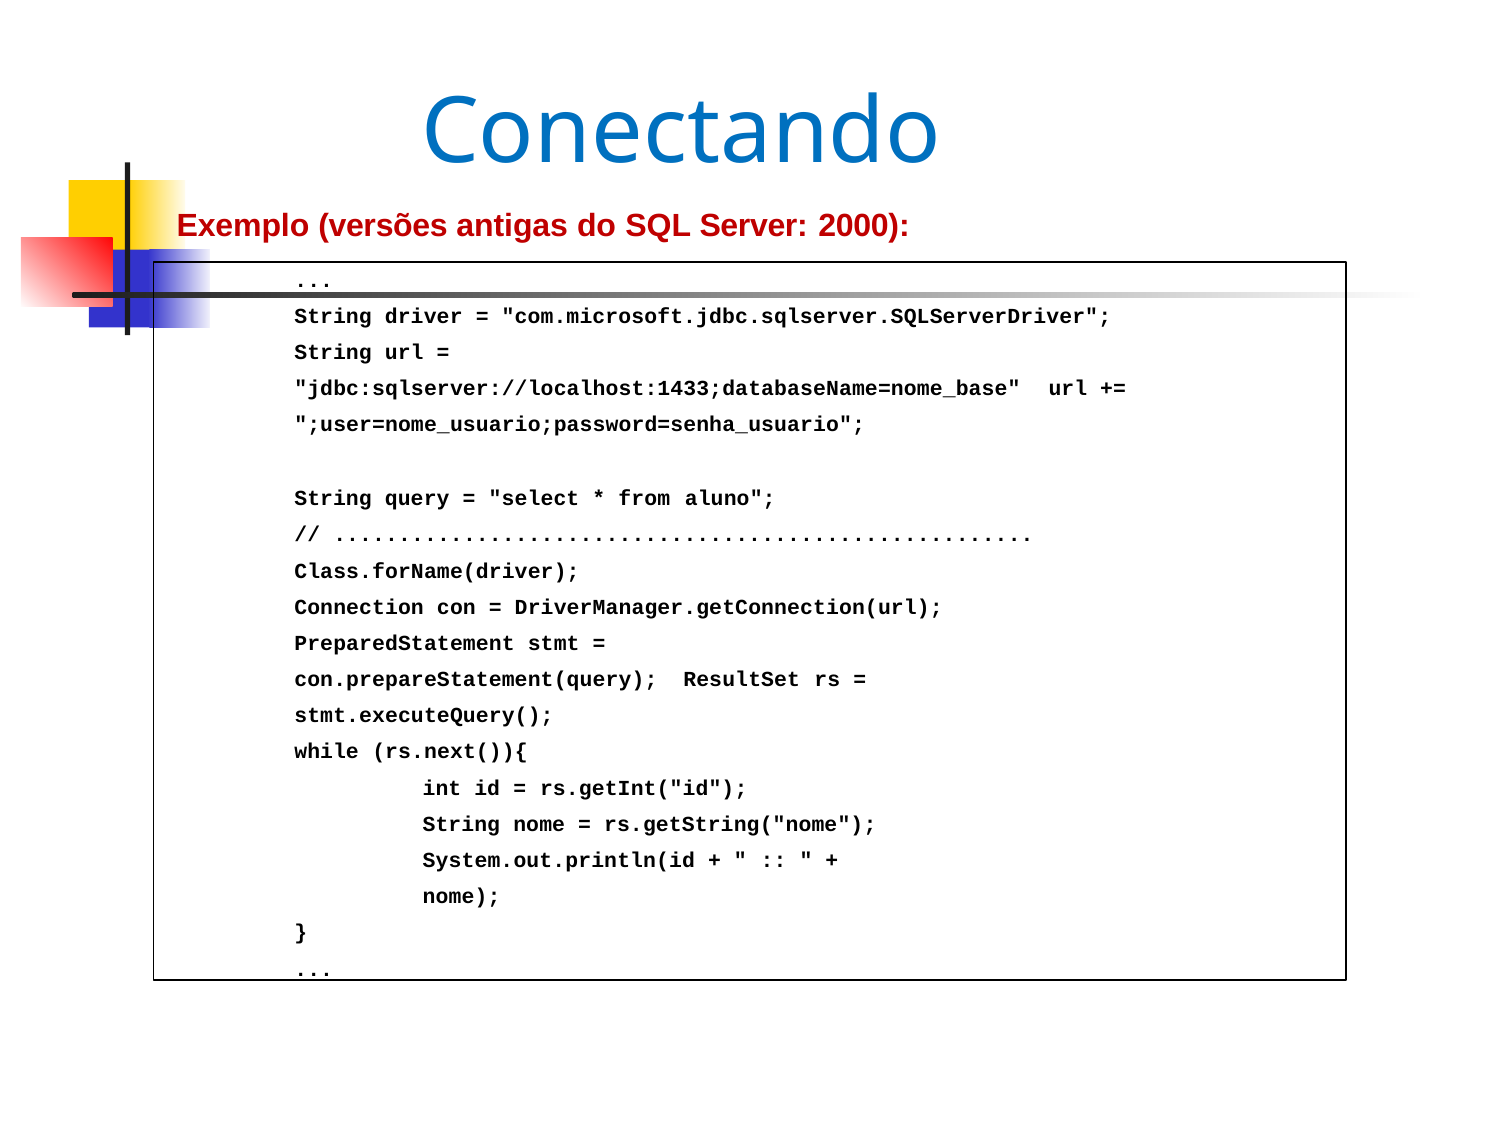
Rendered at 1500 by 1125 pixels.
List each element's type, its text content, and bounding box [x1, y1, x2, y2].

text_box Exemplo (versões antigas do SQL Server: 2000): [174, 202, 917, 243]
text_box ... String driver = "com.microsoft.jdbc.sqlserver.SQLServerDriver"; String url = "jdbc:sqlserver://localhost:1433;databaseName=nome_base" url += ";user=nome_usuario;password=senha_usuario"; String query = "select * from aluno"; // ...................................................... Class.forName(driver); Connection con = DriverManager.getConnection(url); PreparedStatement stmt = con.prepareStatement(query); ResultSet rs = stmt.executeQuery(); while (rs.next()){ int id = rs.getInt("id"); String nome = rs.getString("nome"); System.out.println(id + " :: " + nome); } ... [153, 261, 1347, 981]
title Conectando [419, 0, 947, 181]
